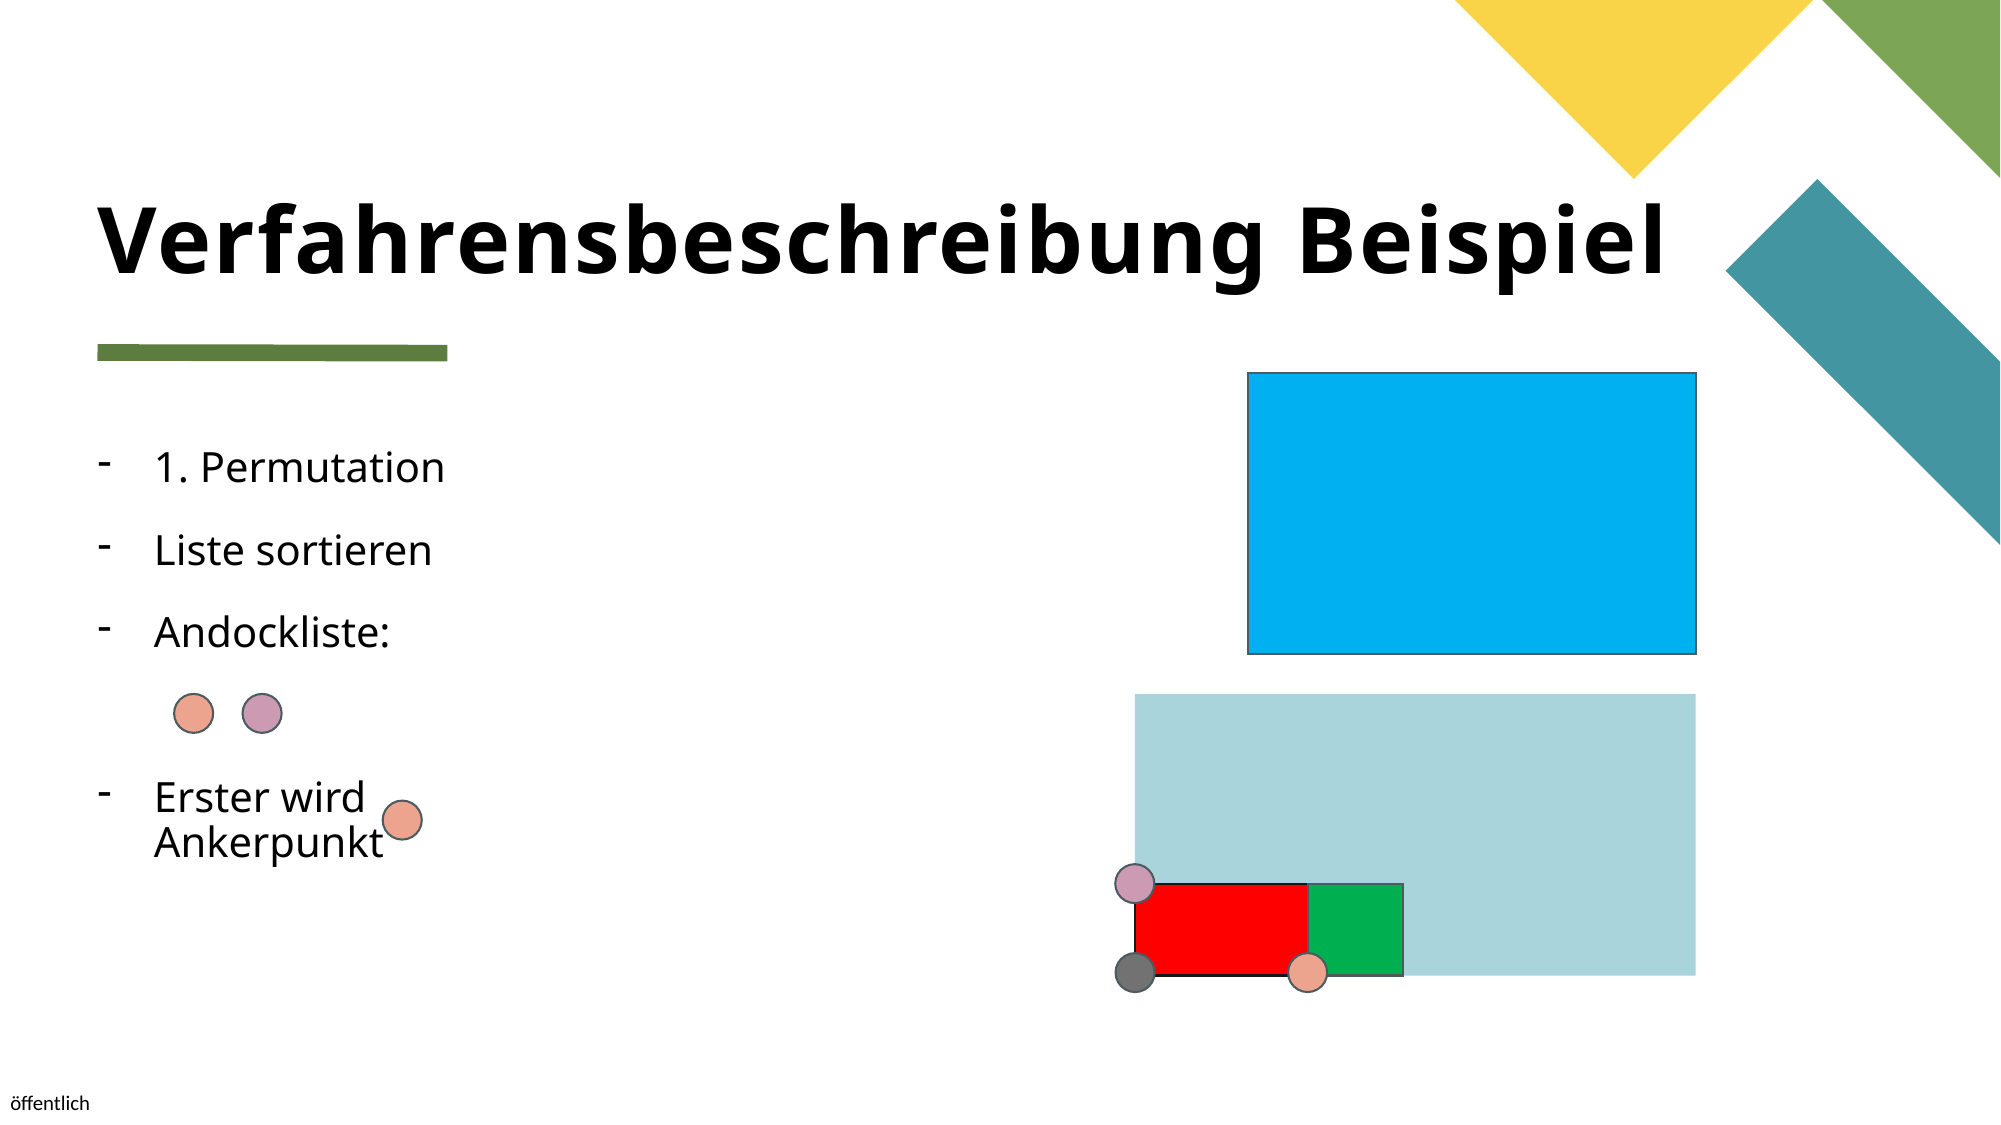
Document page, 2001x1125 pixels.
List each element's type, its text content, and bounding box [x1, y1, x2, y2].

text_box [1307, 883, 1404, 977]
text_box [173, 692, 215, 734]
title Verfahrensbeschreibung Beispiel [97, 32, 1898, 291]
text_box [1114, 952, 1156, 994]
text_box [1134, 693, 1697, 977]
list 1. Permutation Liste sortieren Andockliste: Erster wird Ankerpunkt [97, 439, 511, 1030]
text_box [1134, 883, 1307, 977]
text_box [241, 692, 283, 734]
text_box [381, 799, 423, 841]
text_box [1247, 372, 1697, 655]
text_box [1287, 952, 1329, 994]
text_box [1114, 863, 1156, 905]
